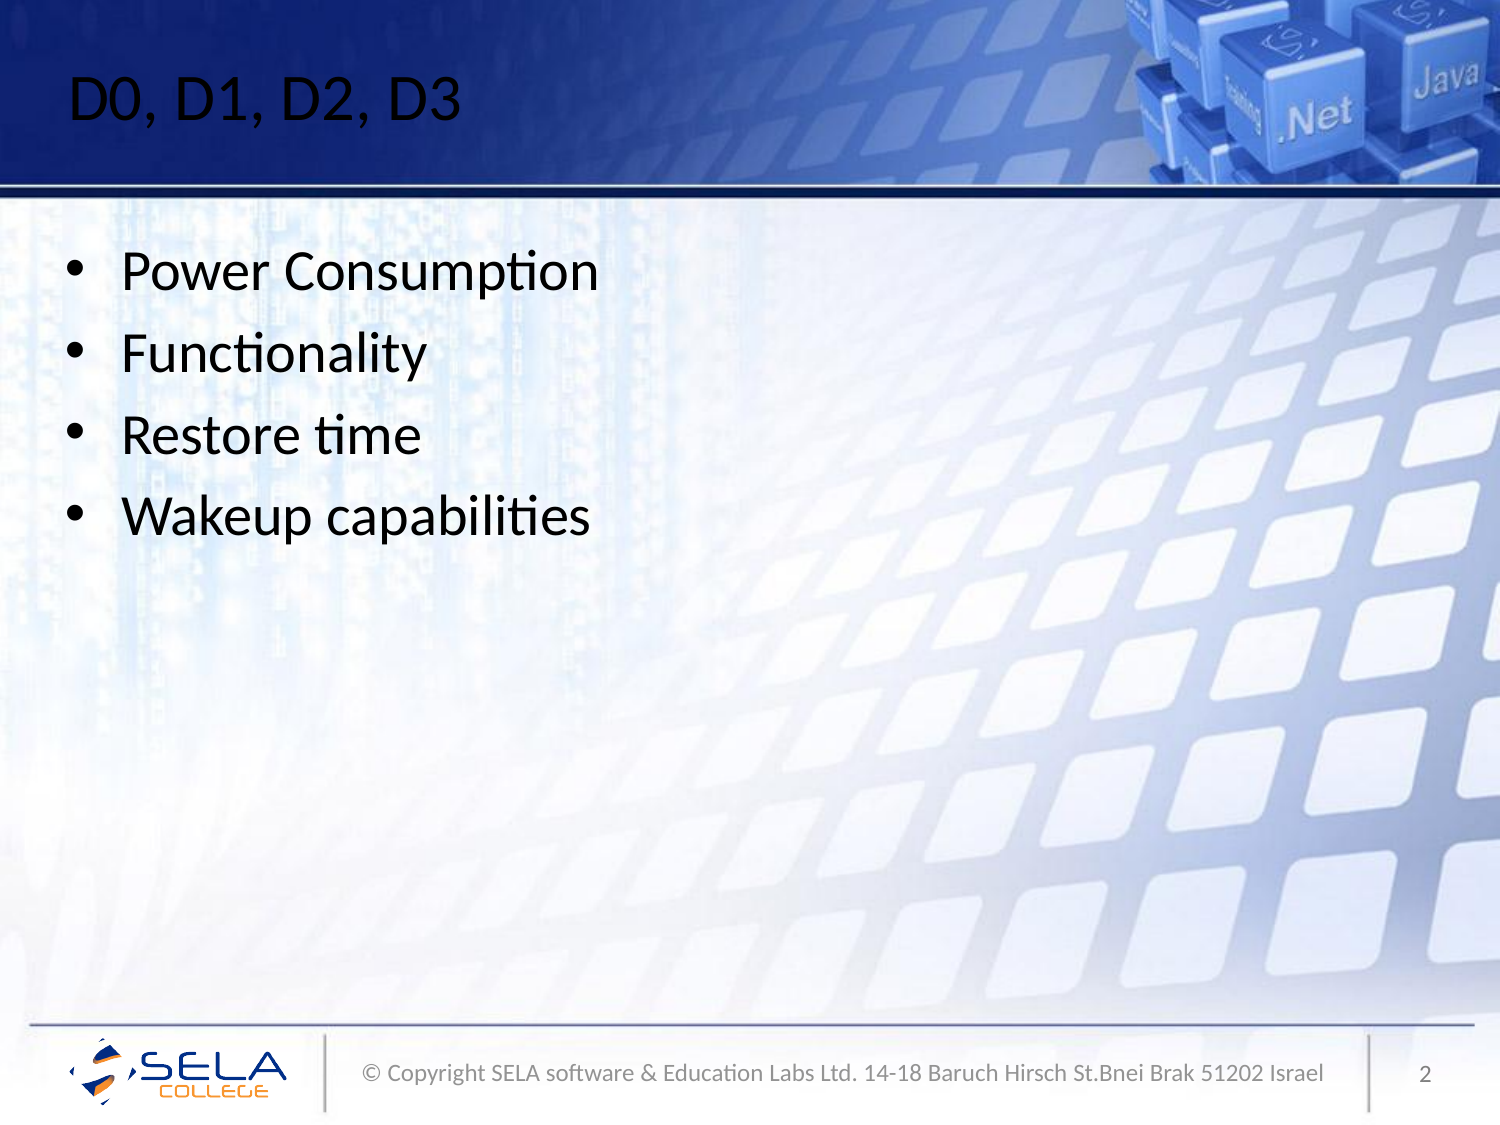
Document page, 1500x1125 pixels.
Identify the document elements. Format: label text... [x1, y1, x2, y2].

footer © Copyright SELA software & Education Labs Ltd. 14-18 Baruch Hirsch St.Bnei Brak 51202 Israel [337, 1048, 1350, 1103]
slide_number 2 [1386, 1042, 1465, 1103]
list Power Consumption Functionality Restore time Wakeup capabilities [50, 224, 1450, 988]
picture [0, 0, 1500, 1125]
title D0, D1, D2, D3 [53, 0, 1138, 188]
